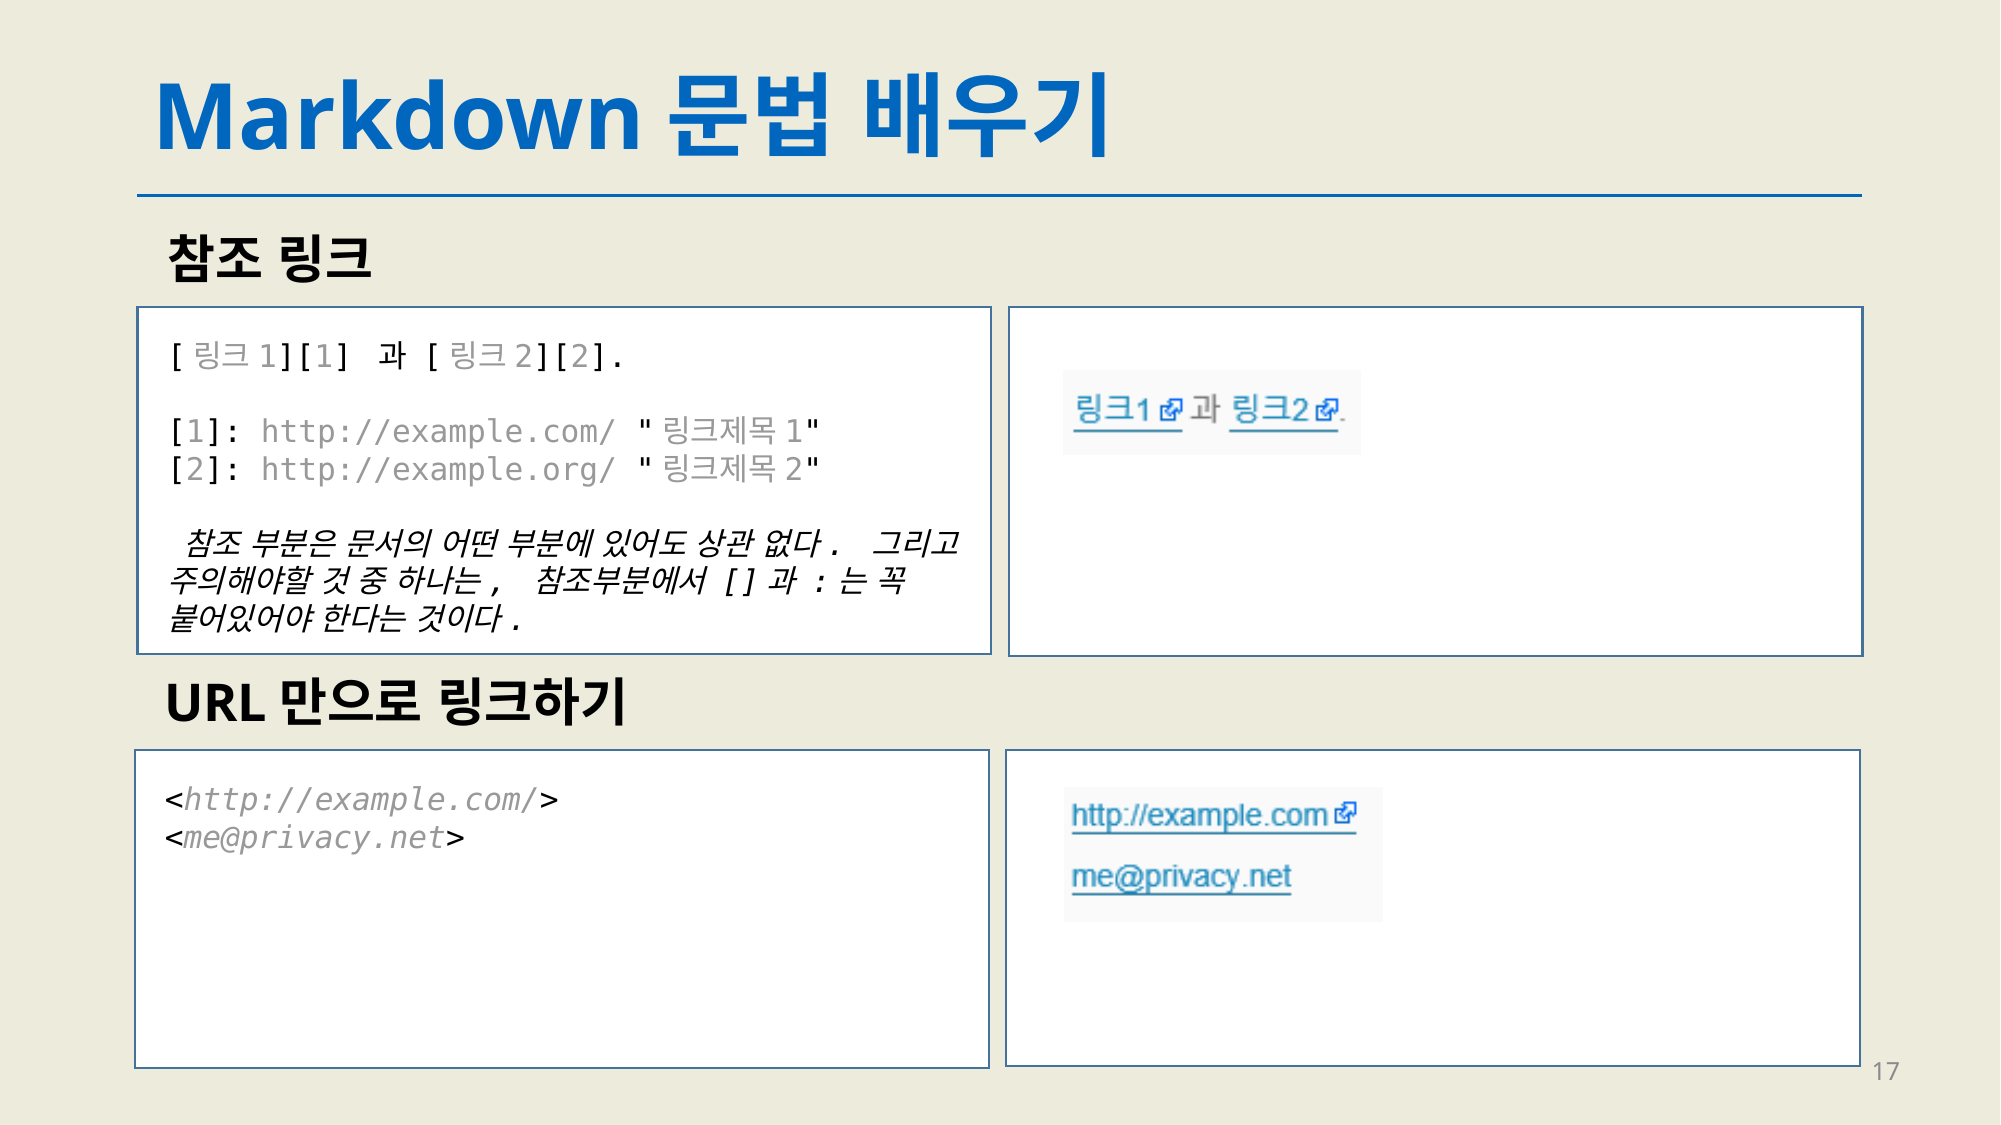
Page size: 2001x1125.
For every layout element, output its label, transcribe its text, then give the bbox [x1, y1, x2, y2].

text_box 참조 링크 [152, 218, 388, 296]
text_box URL만으로 링크하기 [149, 661, 644, 739]
text_box [1008, 306, 1864, 657]
picture [1064, 787, 1383, 922]
picture [1063, 370, 1361, 455]
text_box <http://example.com/> <me@privacy.net> [134, 749, 990, 1069]
title Markdown문법 배우기 [137, 59, 1863, 180]
text_box [링크1][1] 과 [링크2][2]. [1]: http://example.com/ "링크제목1" [2]: http://example.org/ "링크제목2" 참조 부분은 문서의 어떤 부분에 있어도 상관 없다. 그리고 주의해야할 것 중 하나는, 참조부분에서 []과 :는 꼭 붙어있어야 한다는 것이다. [136, 306, 992, 655]
slide_number 10 [1465, 1042, 1916, 1103]
text_box [1005, 749, 1861, 1067]
